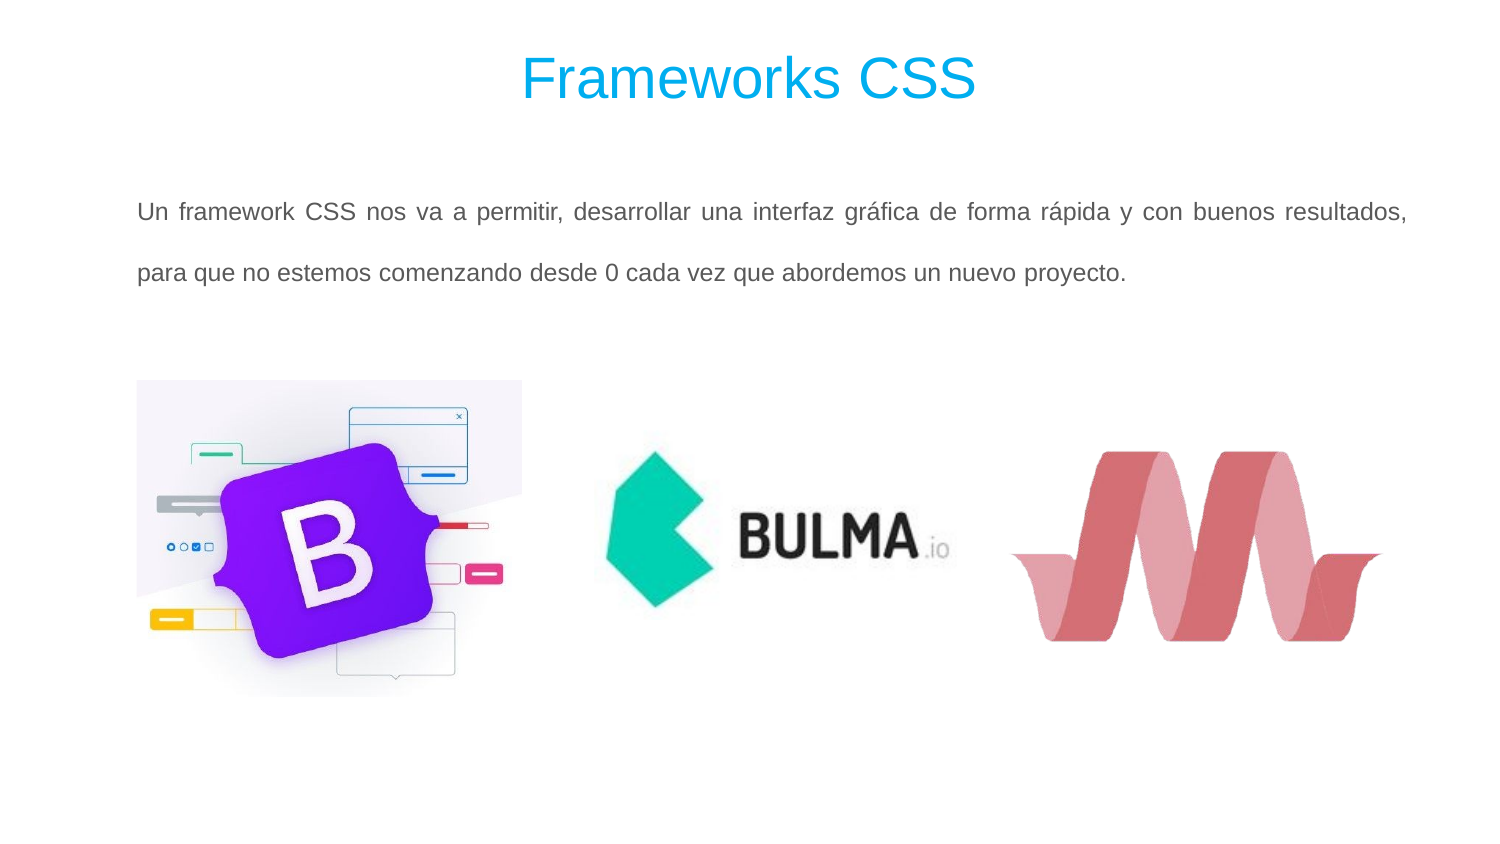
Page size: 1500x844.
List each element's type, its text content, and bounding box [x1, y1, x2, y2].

text_box [988, 334, 1413, 759]
text_box [594, 430, 957, 620]
text_box [136, 380, 522, 697]
text_box Un framework CSS nos va a permitir, desarrollar una interfaz gráfica de forma rápida y con buenos resultados, para que no estemos comenzando desde 0 cada vez que abordemos un nuevo proyecto. [135, 193, 1412, 287]
text_box Frameworks CSS [519, 38, 980, 111]
